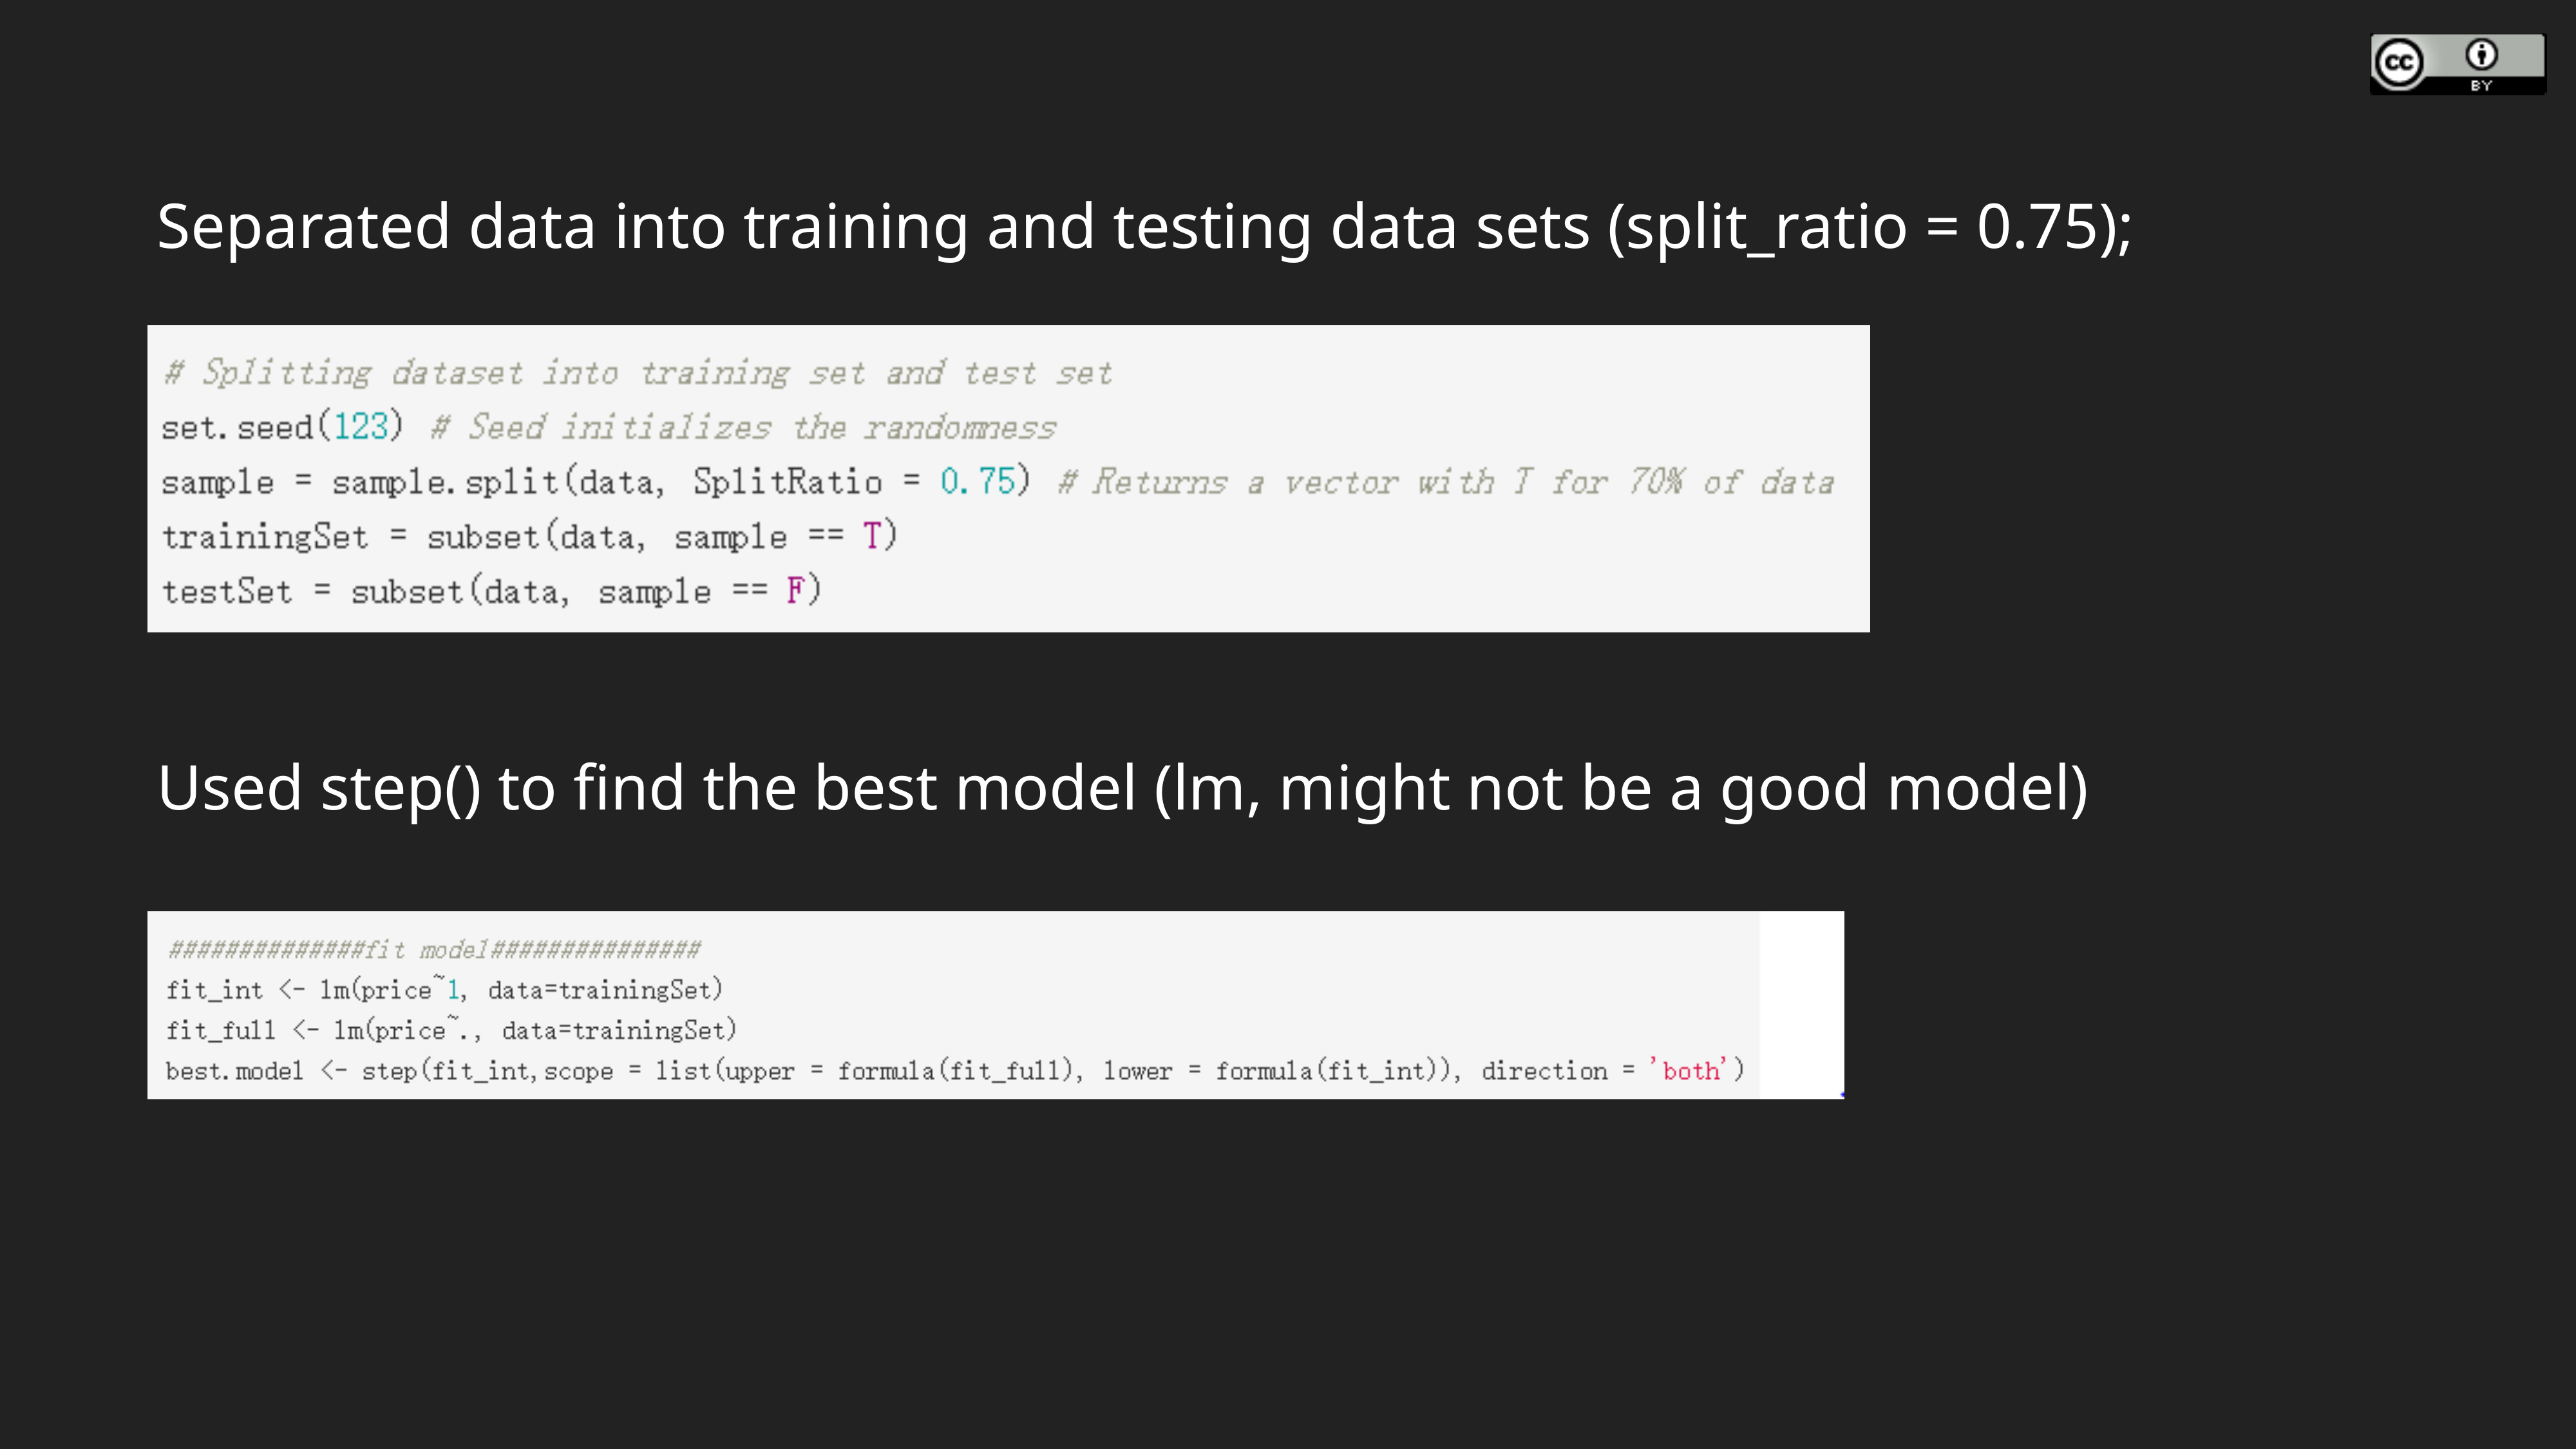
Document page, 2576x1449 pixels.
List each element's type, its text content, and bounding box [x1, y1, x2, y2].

text_box Separated data into training and testing data sets (split_ratio = 0.75); [147, 55, 2211, 538]
text_box Used step() to find the best model (lm, might not be a good model) [147, 616, 2211, 1099]
picture [147, 325, 1870, 632]
picture [147, 911, 1845, 1099]
picture [2370, 33, 2547, 95]
